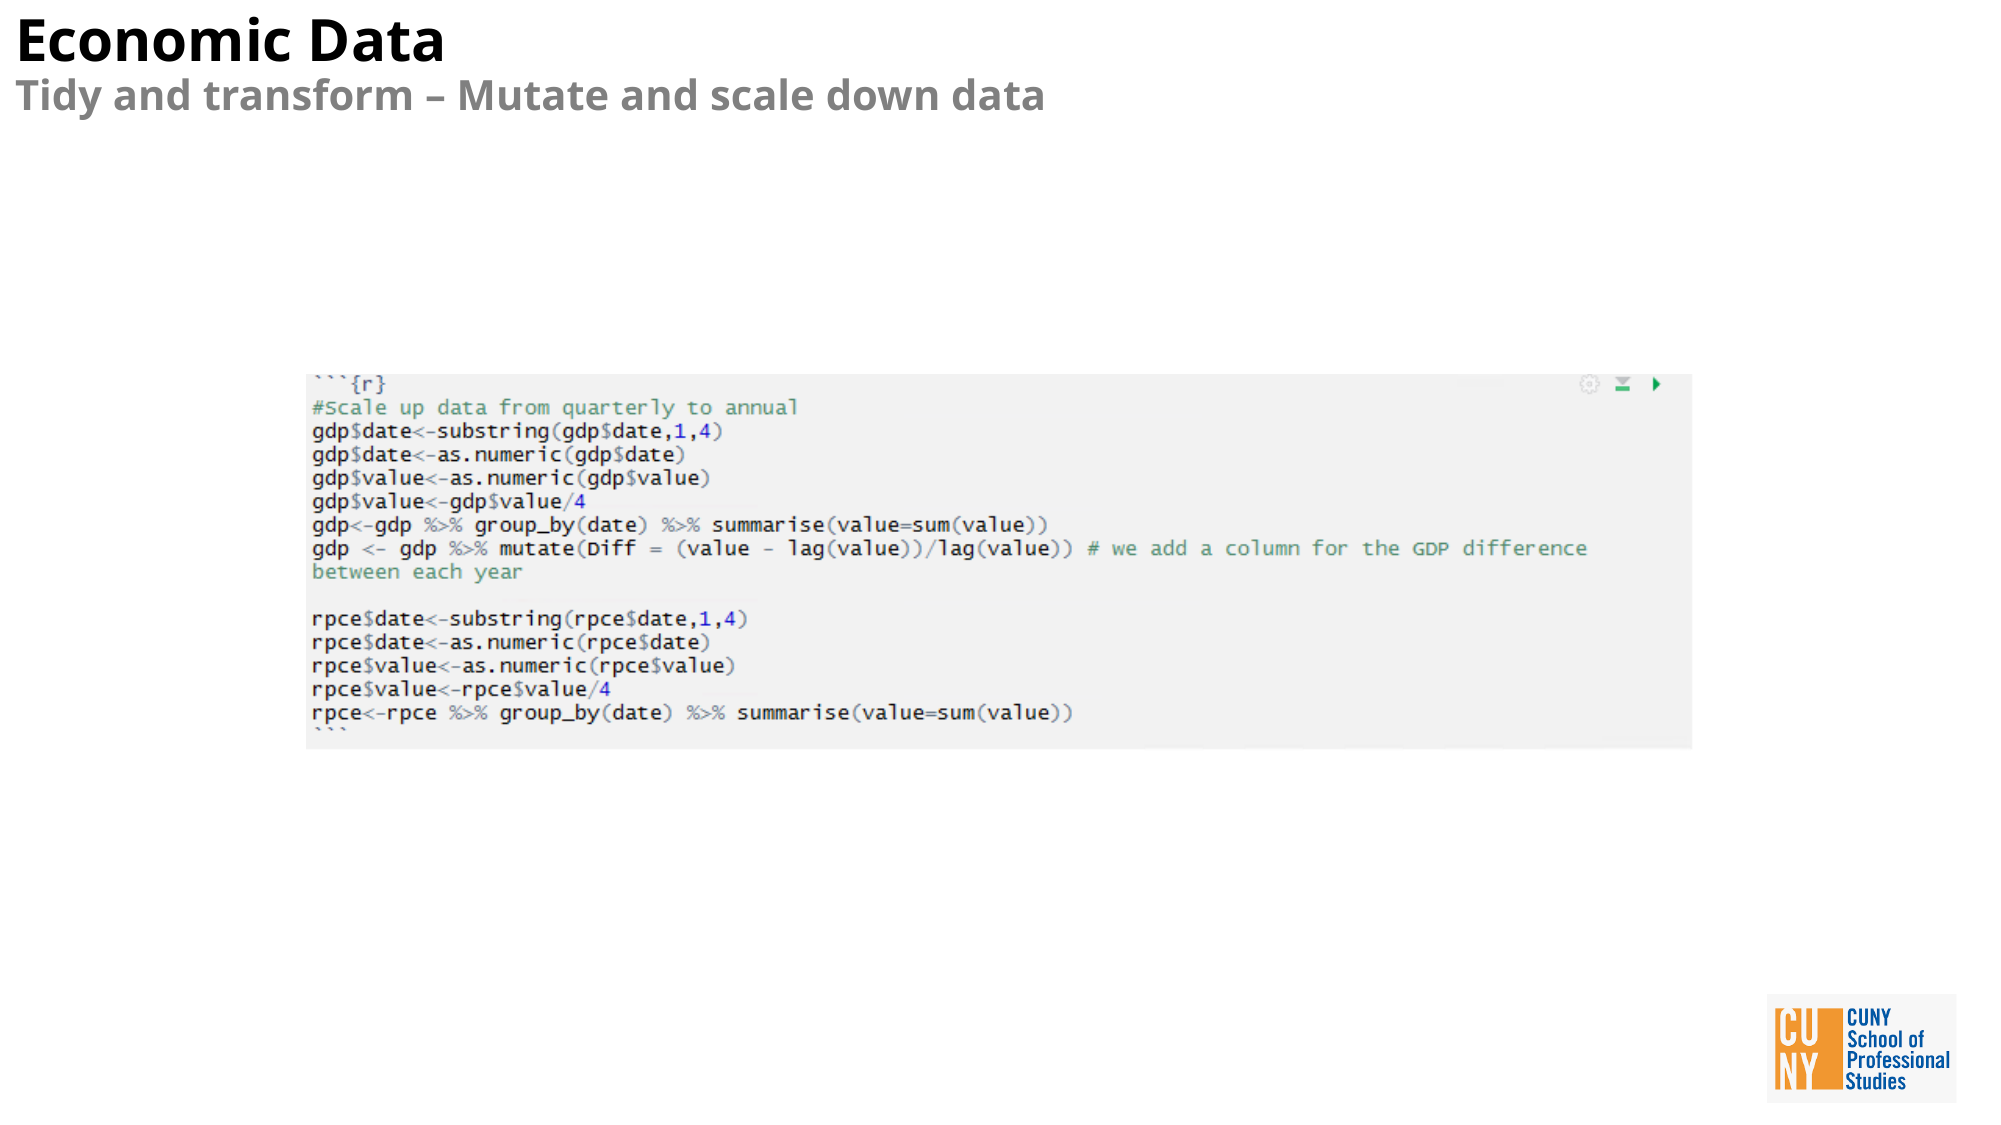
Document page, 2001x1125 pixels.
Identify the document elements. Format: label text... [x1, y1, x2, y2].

picture [306, 374, 1694, 751]
picture [1767, 994, 1958, 1103]
title Economic Data Tidy and transform – Mutate and scale down data [0, 0, 1725, 131]
